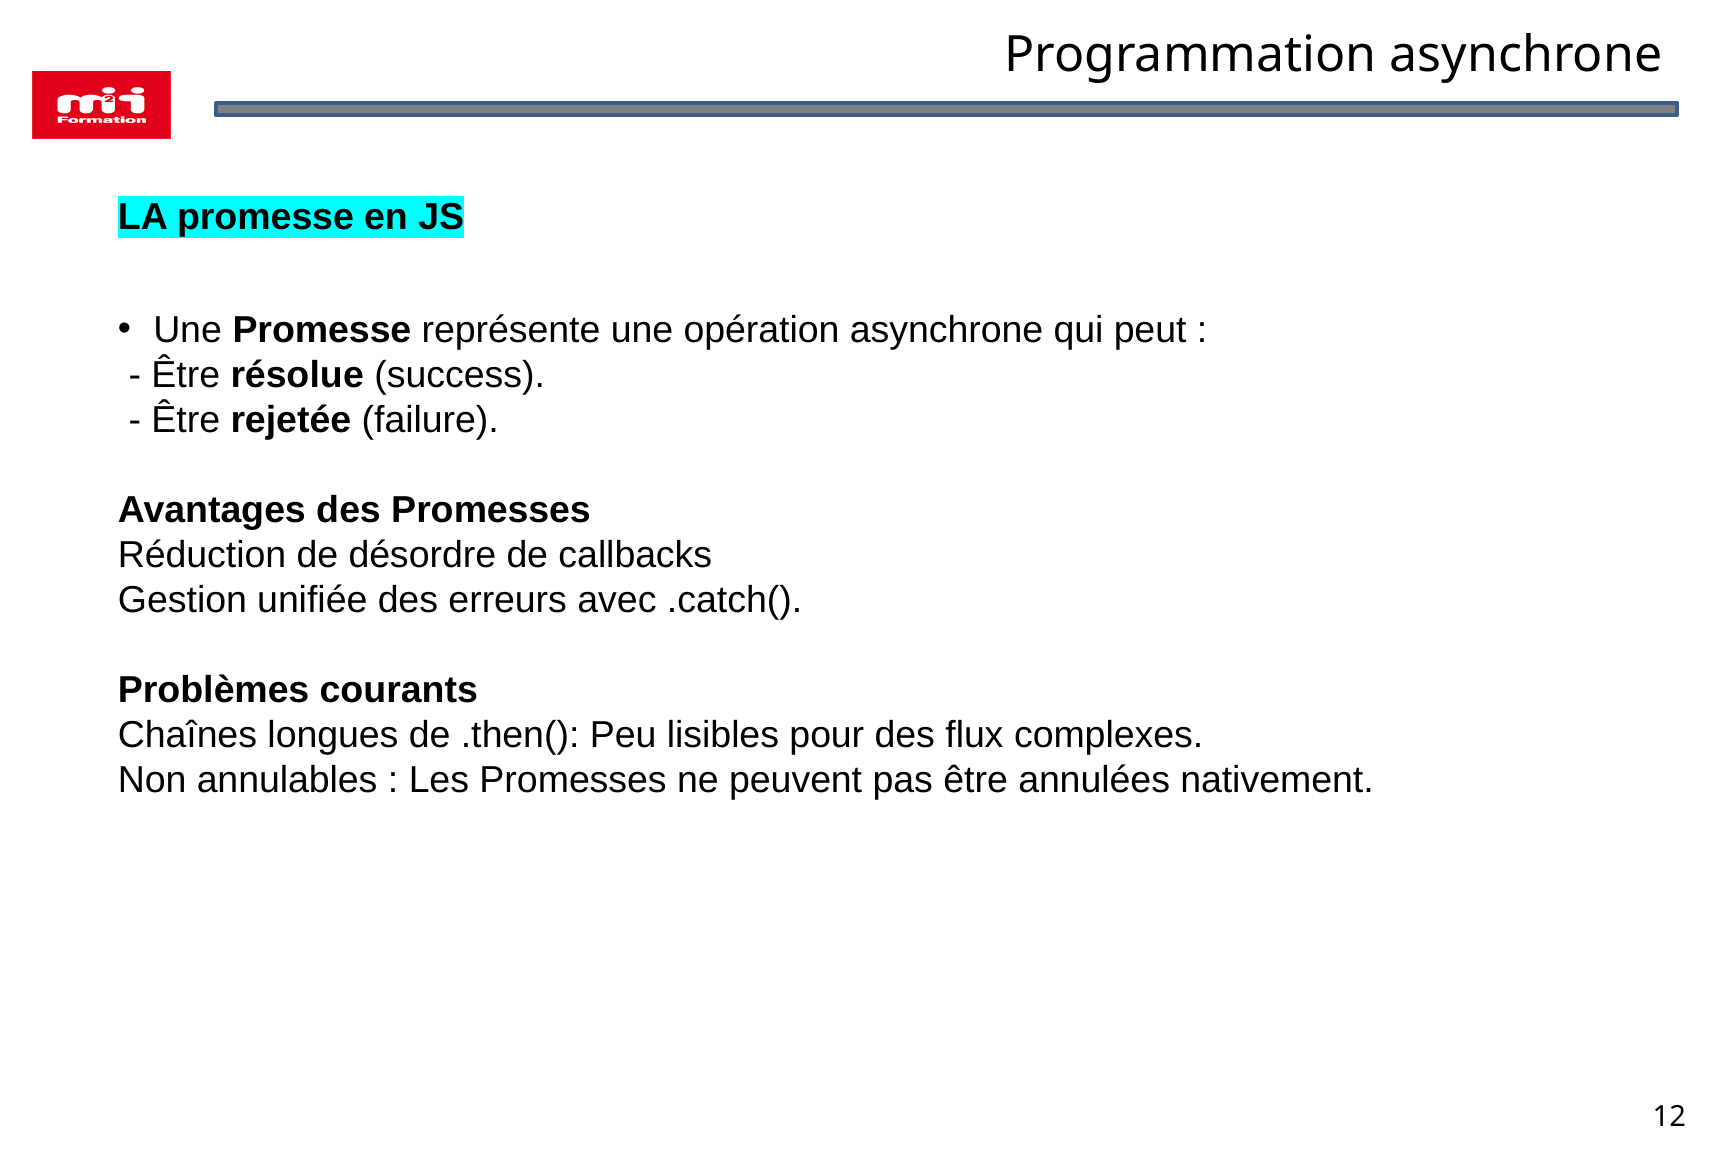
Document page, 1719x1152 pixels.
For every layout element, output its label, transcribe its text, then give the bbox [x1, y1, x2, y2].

text_box LA promesse en JS Une Promesse représente une opération asynchrone qui peut : - Être résolue (success). - Être rejetée (failure). Avantages des Promesses Réduction de désordre de callbacks Gestion unifiée des erreurs avec .catch(). Problèmes courants Chaînes longues de .then(): Peu lisibles pour des flux complexes. Non annulables : Les Promesses ne peuvent pas être annulées nativement. [103, 162, 1592, 920]
text_box Programmation asynchrone [79, 21, 1663, 82]
picture [32, 71, 171, 139]
slide_number 12 [1620, 1090, 1719, 1152]
